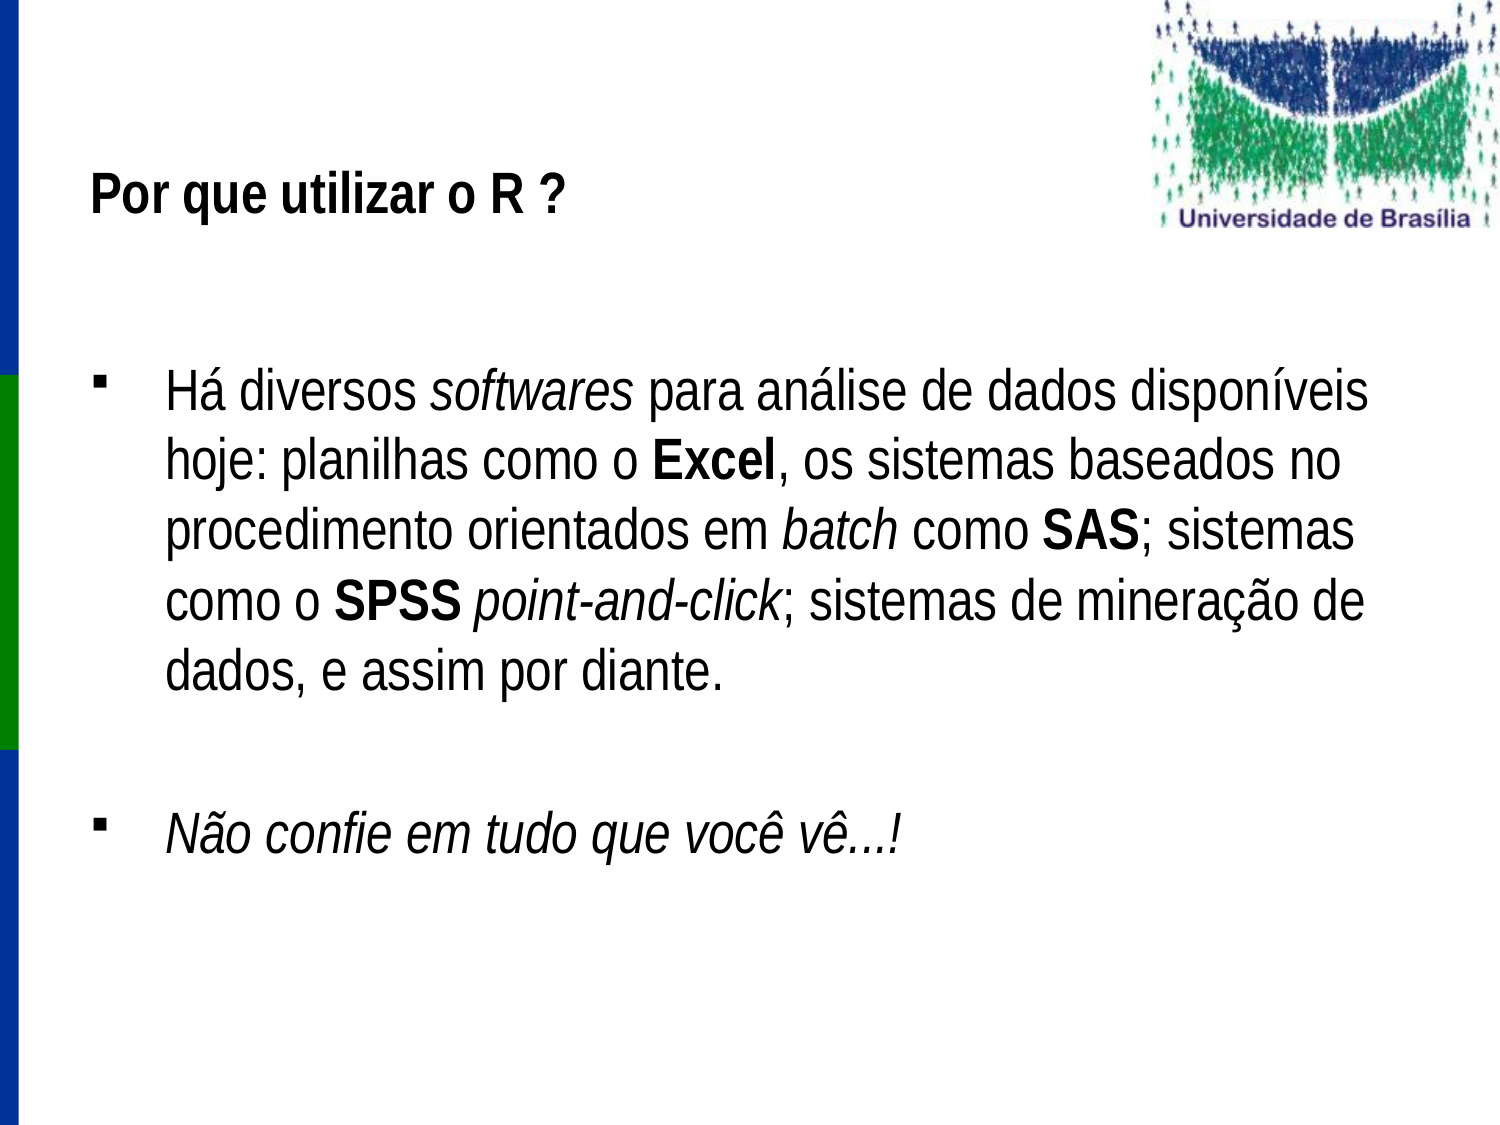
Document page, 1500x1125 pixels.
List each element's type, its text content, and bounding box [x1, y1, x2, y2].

list Há diversos softwares para análise de dados disponíveis hoje: planilhas como o Excel, os sistemas baseados no procedimento orientados em batch como SAS; sistemas como o SPSS point-and-click; sistemas de mineração de dados, e assim por diante. Não confie em tudo que você vê...! [75, 262, 1425, 1006]
title Por que utilizar o R ? [75, 45, 1152, 233]
picture [1151, 0, 1500, 228]
